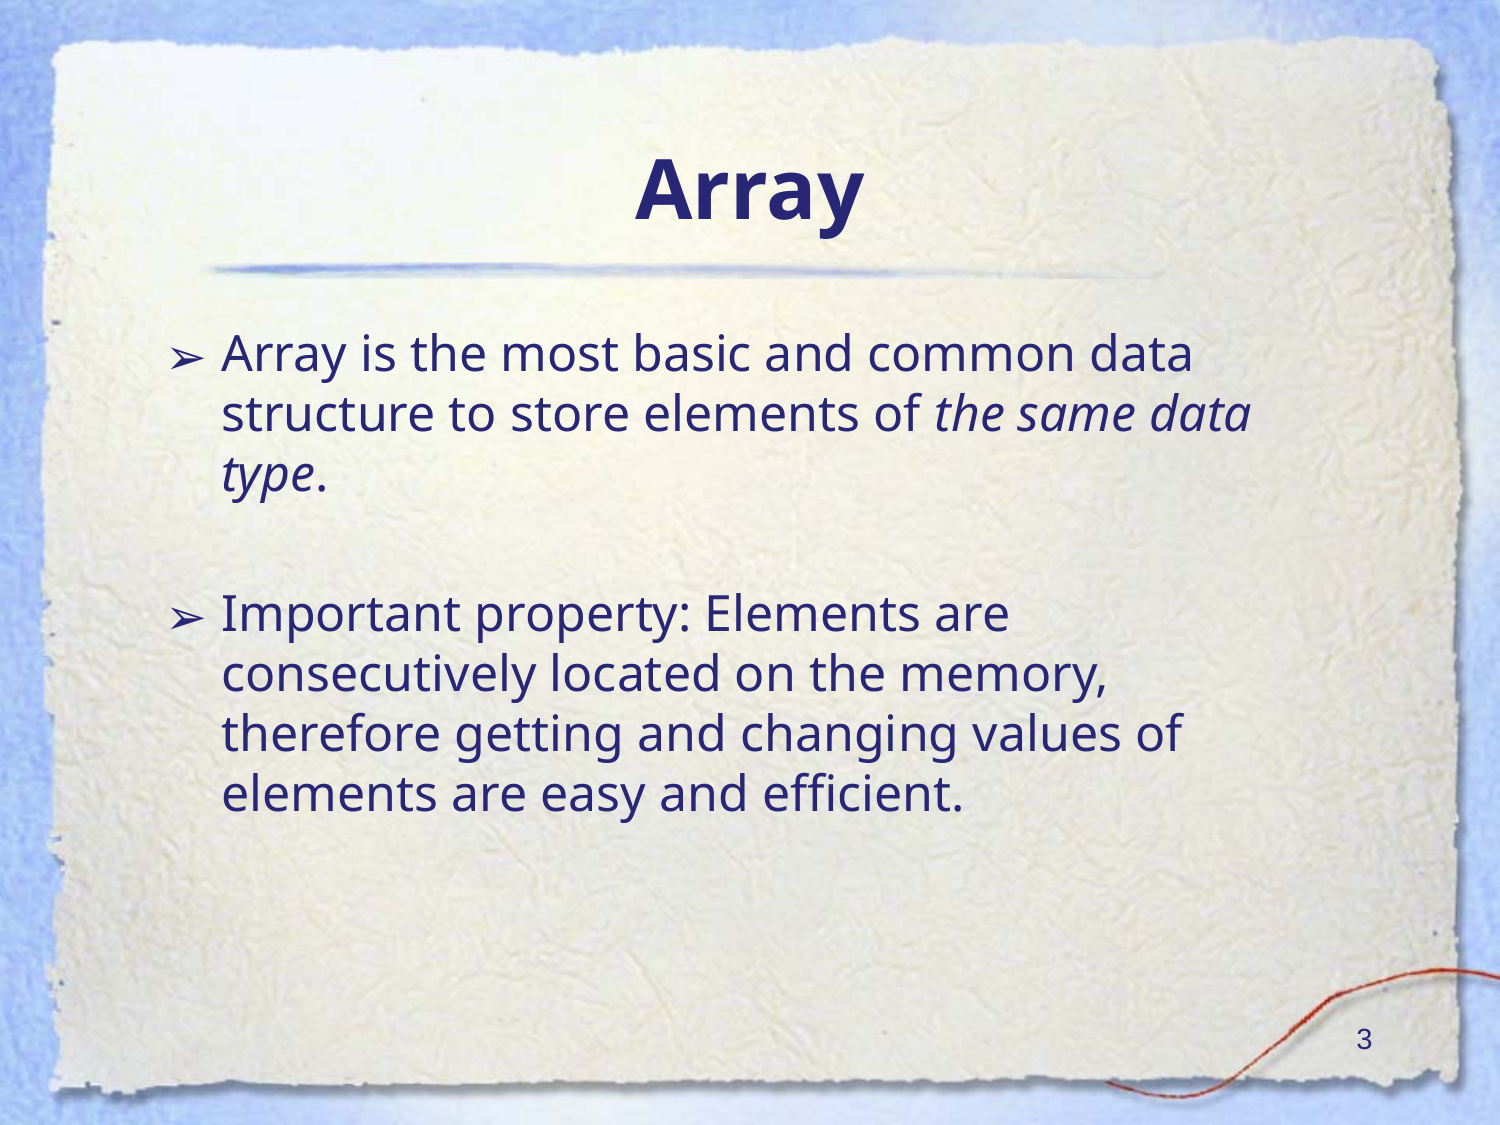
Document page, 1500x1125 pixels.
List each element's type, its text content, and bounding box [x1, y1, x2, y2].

slide_number ‹#› [1074, 1012, 1388, 1088]
picture [0, 0, 1500, 1125]
title Array [112, 81, 1388, 244]
list Array is the most basic and common data structure to store elements of the same data type. Important property: Elements are consecutively located on the memory, therefore getting and changing values of elements are easy and efficient. [150, 314, 1350, 1038]
